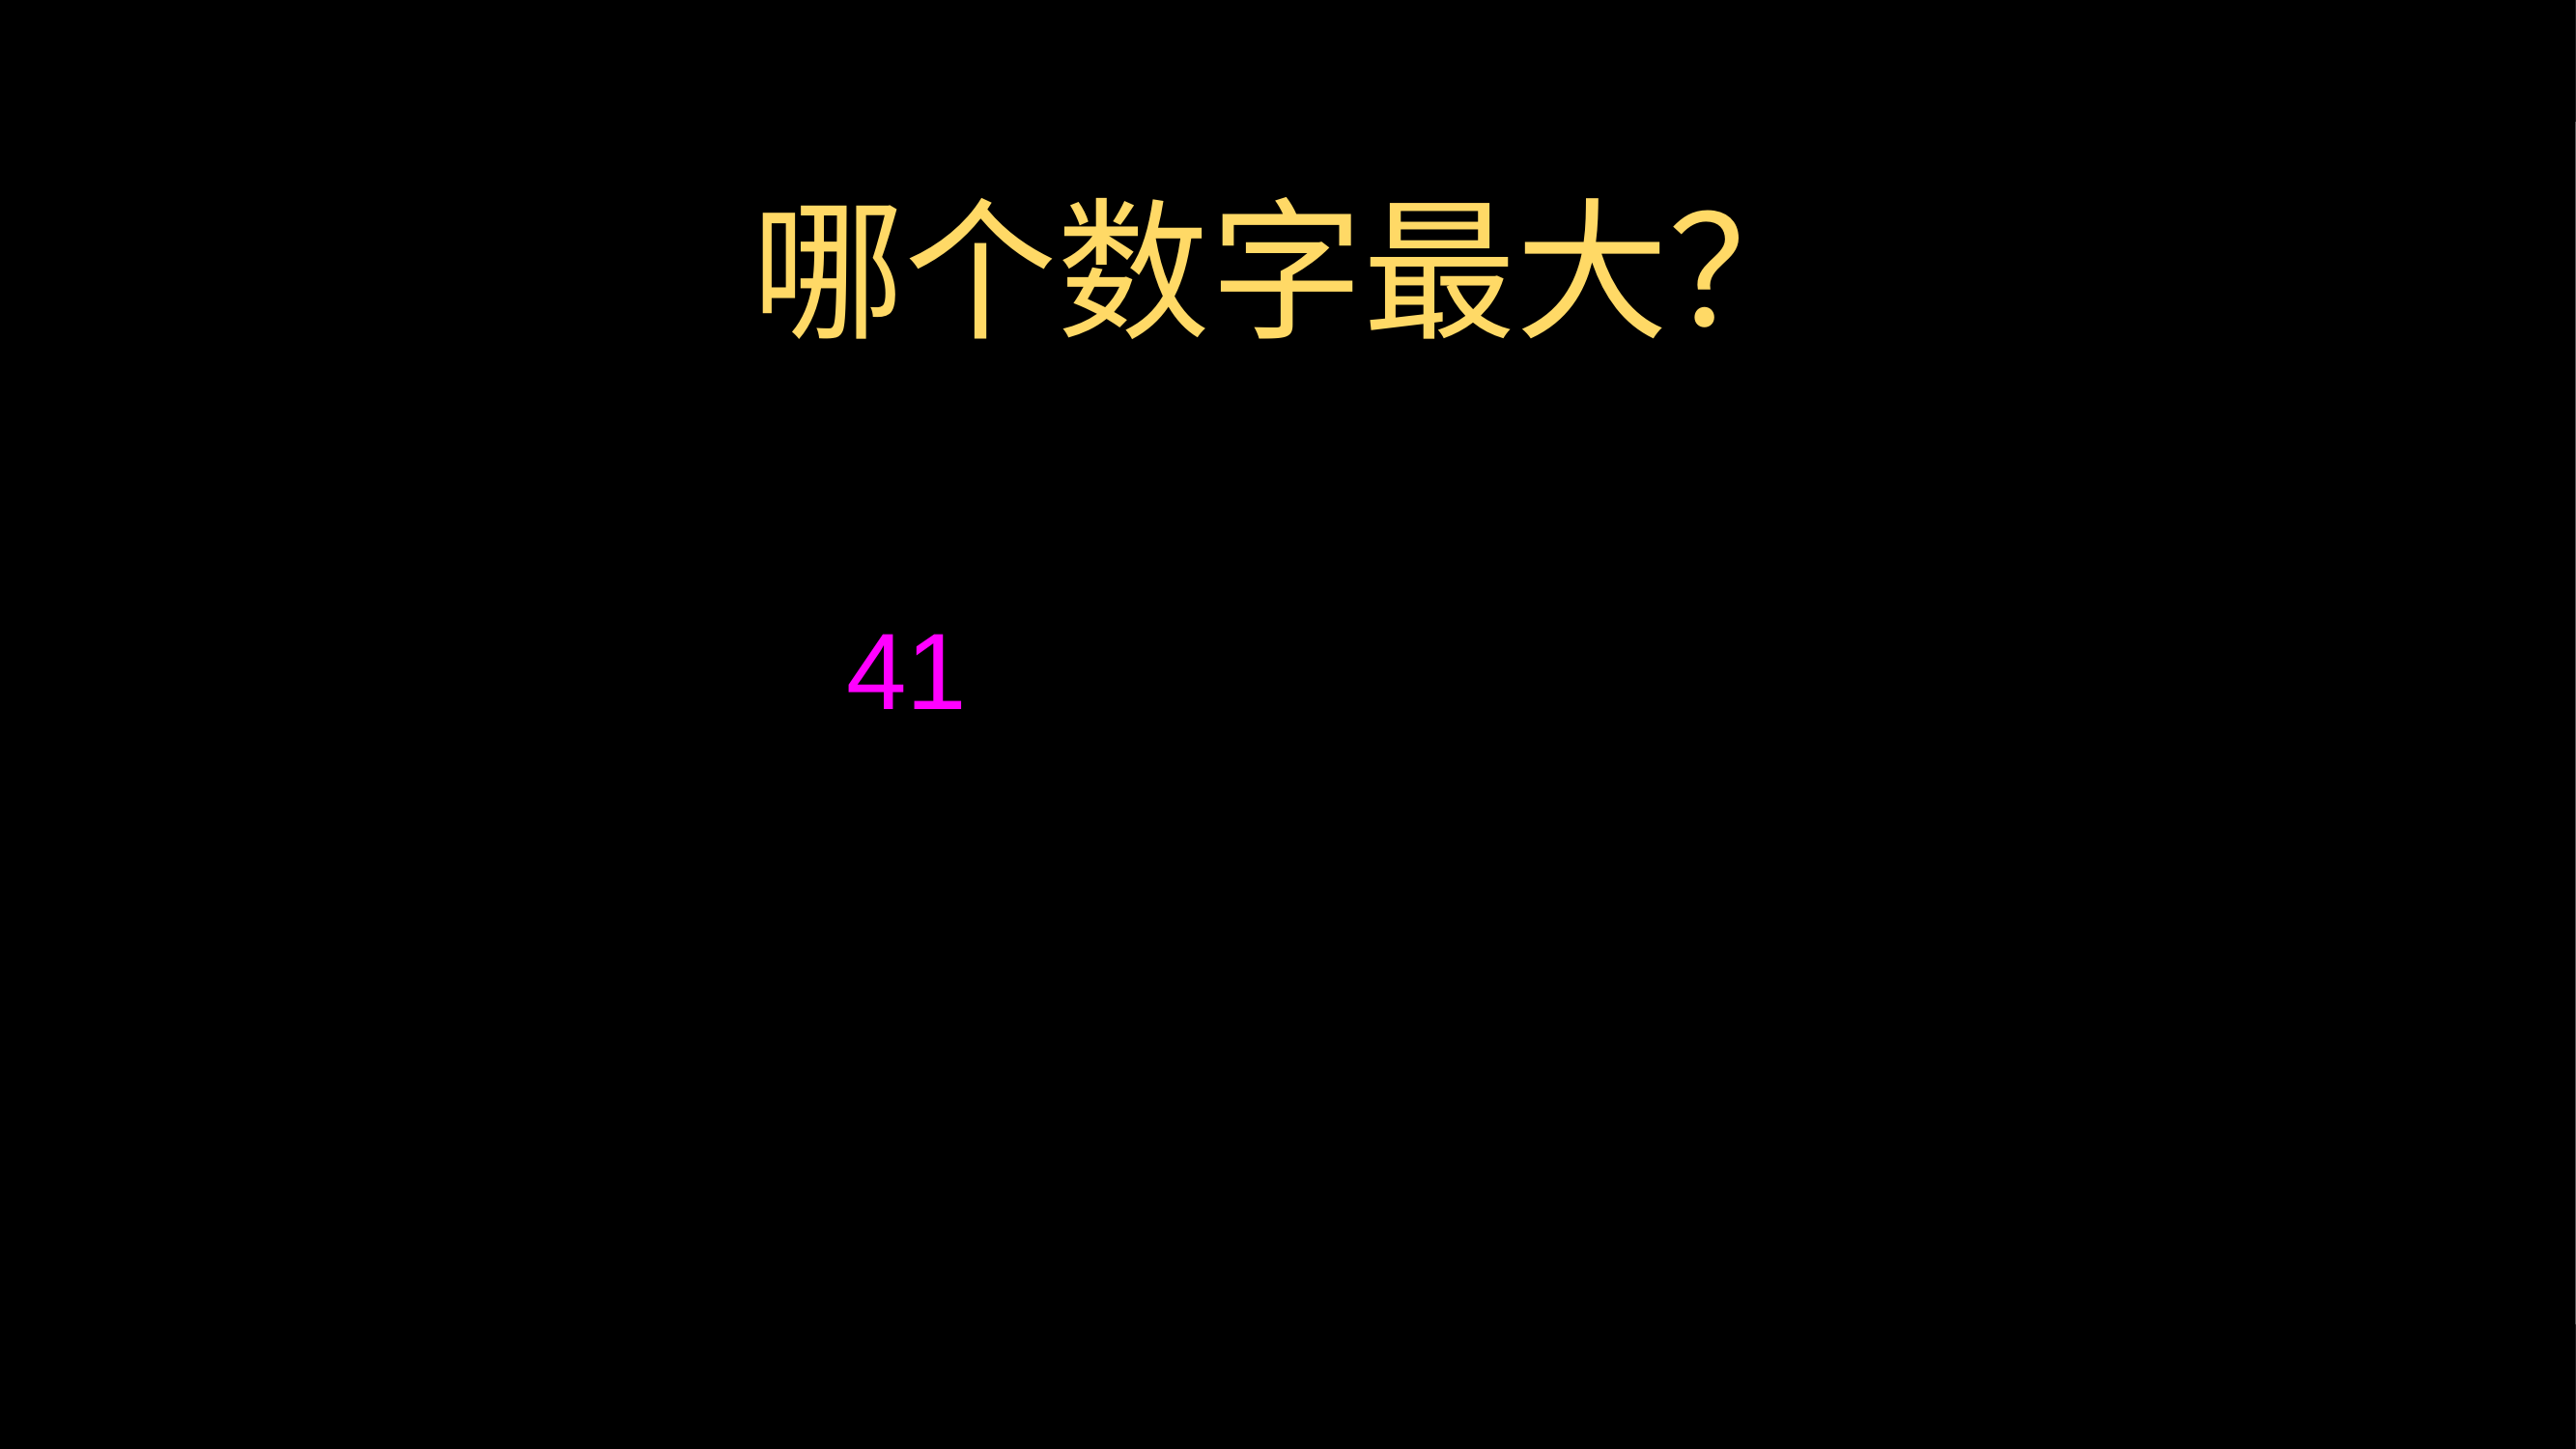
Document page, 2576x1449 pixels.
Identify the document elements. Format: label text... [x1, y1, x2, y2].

text_box 41 [846, 600, 1006, 731]
title 哪个数字最大？ [183, 128, 2392, 404]
